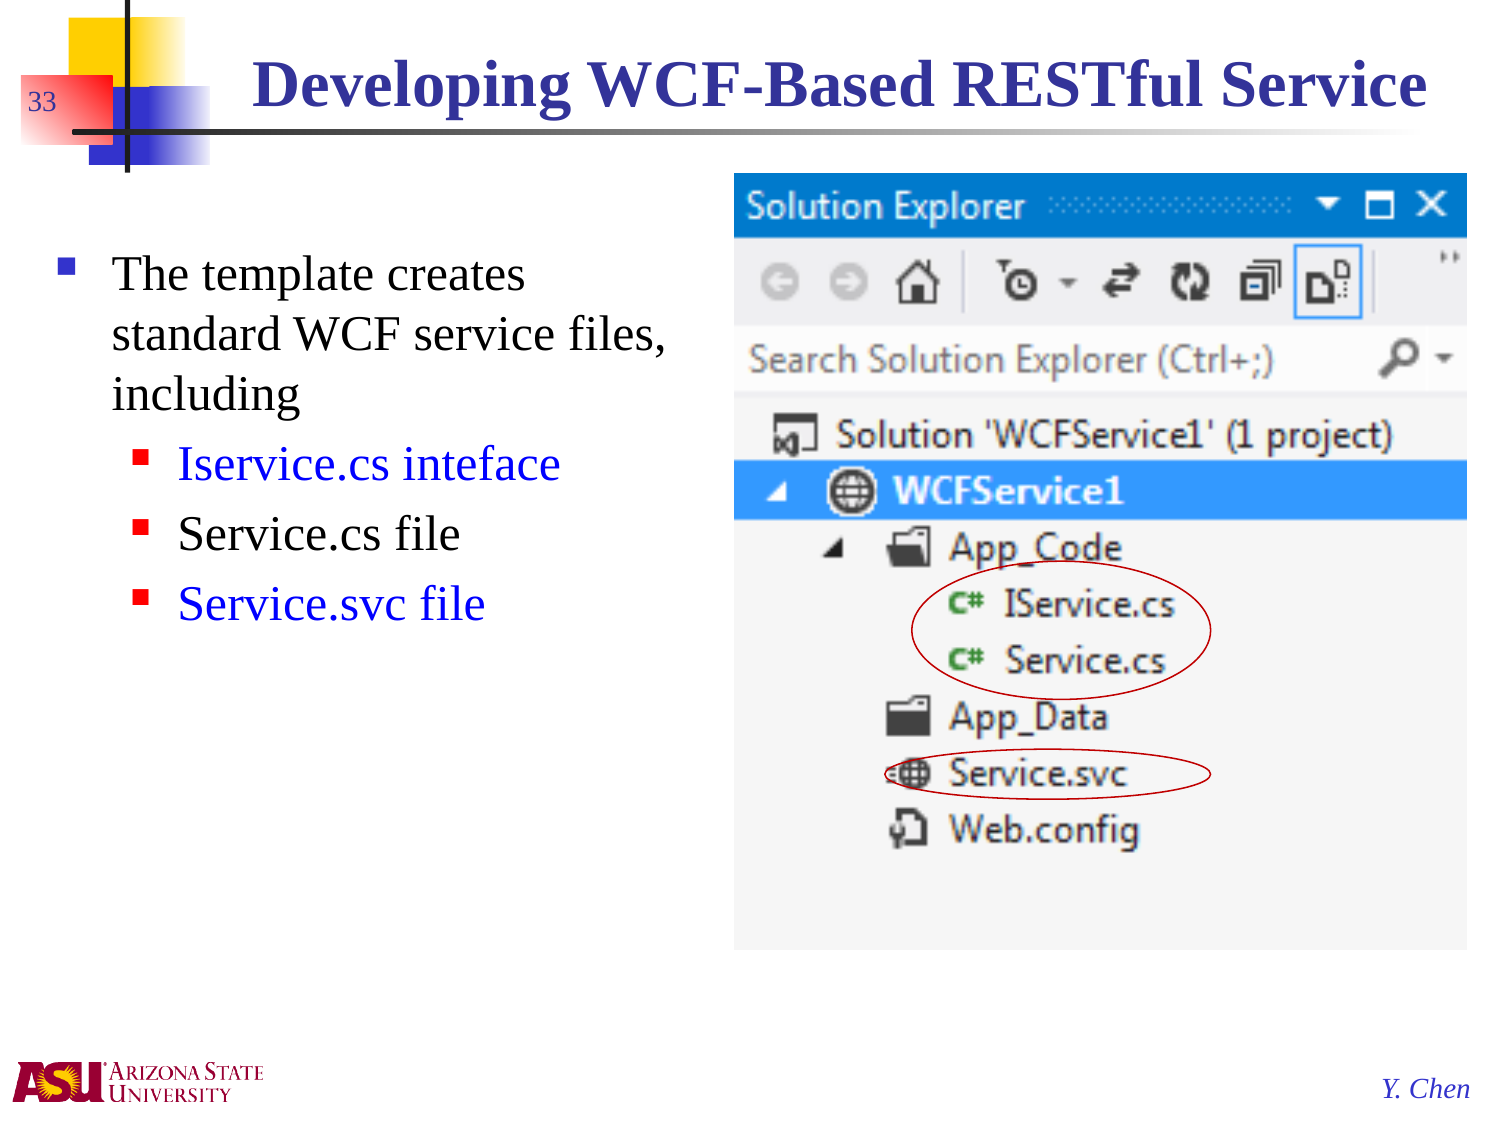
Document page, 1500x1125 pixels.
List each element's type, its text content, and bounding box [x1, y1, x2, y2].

title Developing WCF-Based RESTful Service [237, 24, 1488, 128]
picture [734, 173, 1468, 950]
slide_number 33 [12, 49, 113, 126]
picture [12, 1062, 263, 1102]
list The template creates standard WCF service files, including Iservice.cs inteface Service.cs file Service.svc file [40, 233, 709, 946]
